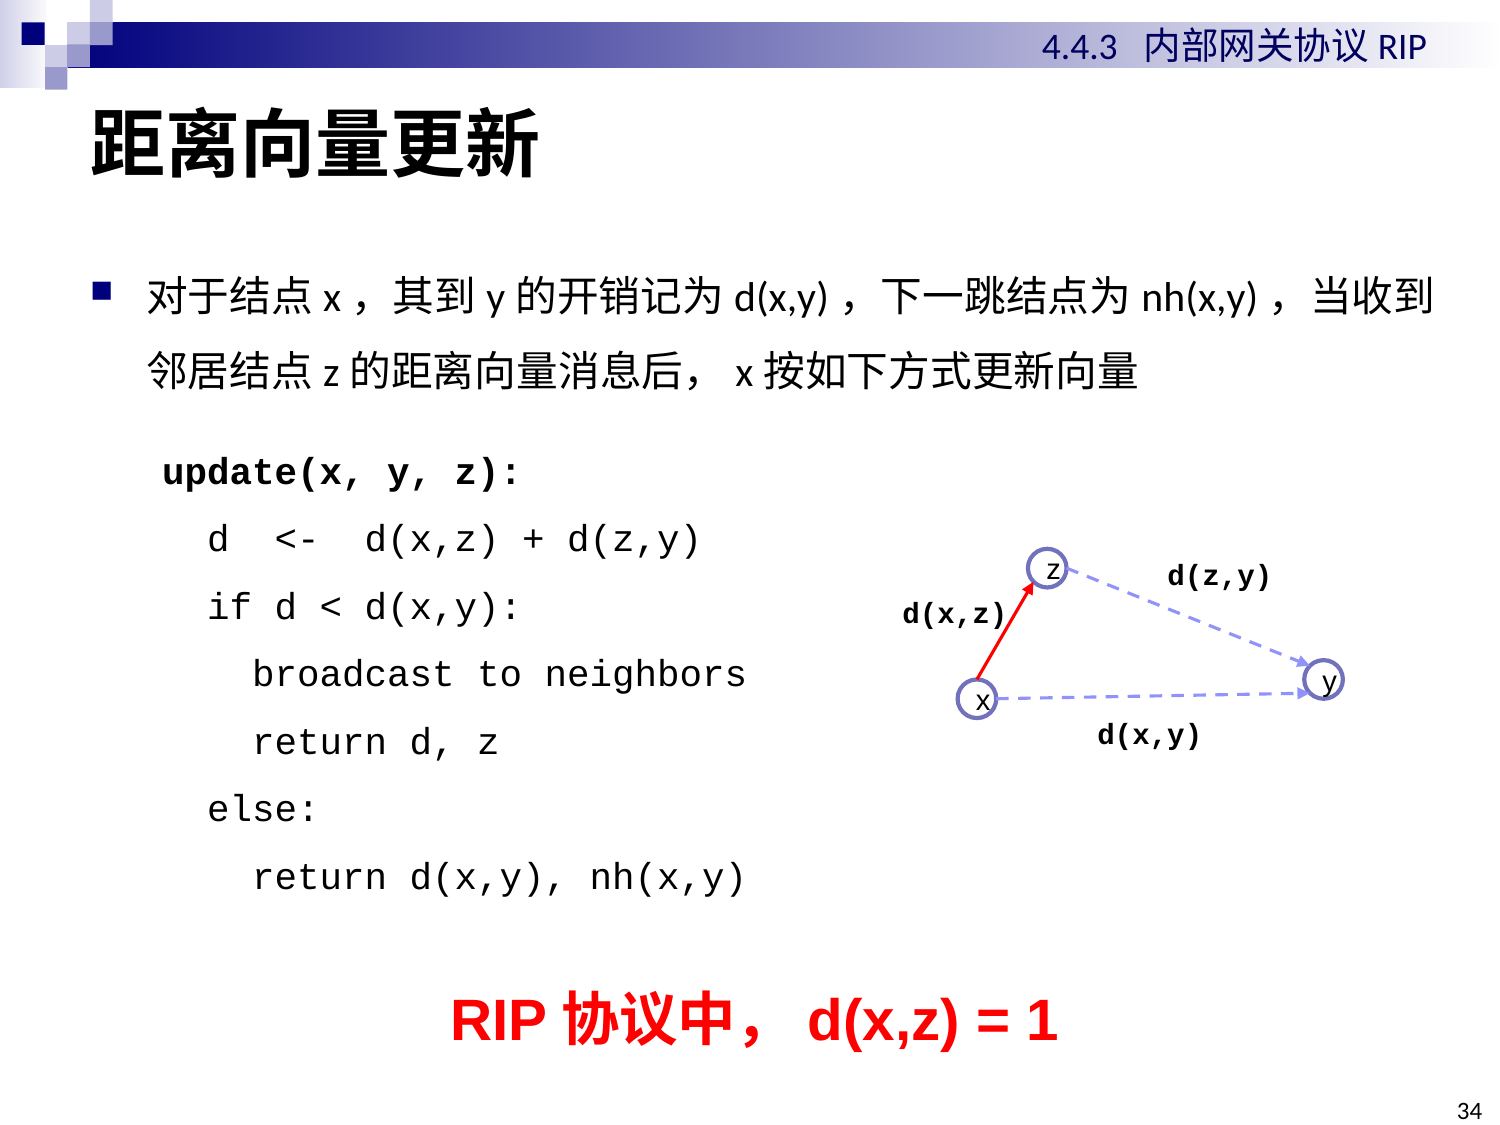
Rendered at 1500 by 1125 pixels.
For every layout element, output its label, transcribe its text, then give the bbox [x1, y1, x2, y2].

text_box RIP协议中，d(x,z) = 1 [162, 975, 1347, 1060]
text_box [886, 548, 1344, 759]
title 距离向量更新 [75, 75, 1425, 209]
text_box 4.4.3 内部网关协议RIP [1027, 14, 1465, 75]
list 对于结点x，其到y的开销记为d(x,y)，下一跳结点为nh(x,y)，当收到邻居结点z的距离向量消息后，x按如下方式更新向量 [75, 237, 1483, 417]
text_box update(x, y, z): d <- d(x,z) + d(z,y) if d < d(x,y): broadcast to neighbors return d, z else: return d(x,y), nh(x,y) [147, 416, 815, 904]
slide_number 34 [1448, 1100, 1483, 1125]
